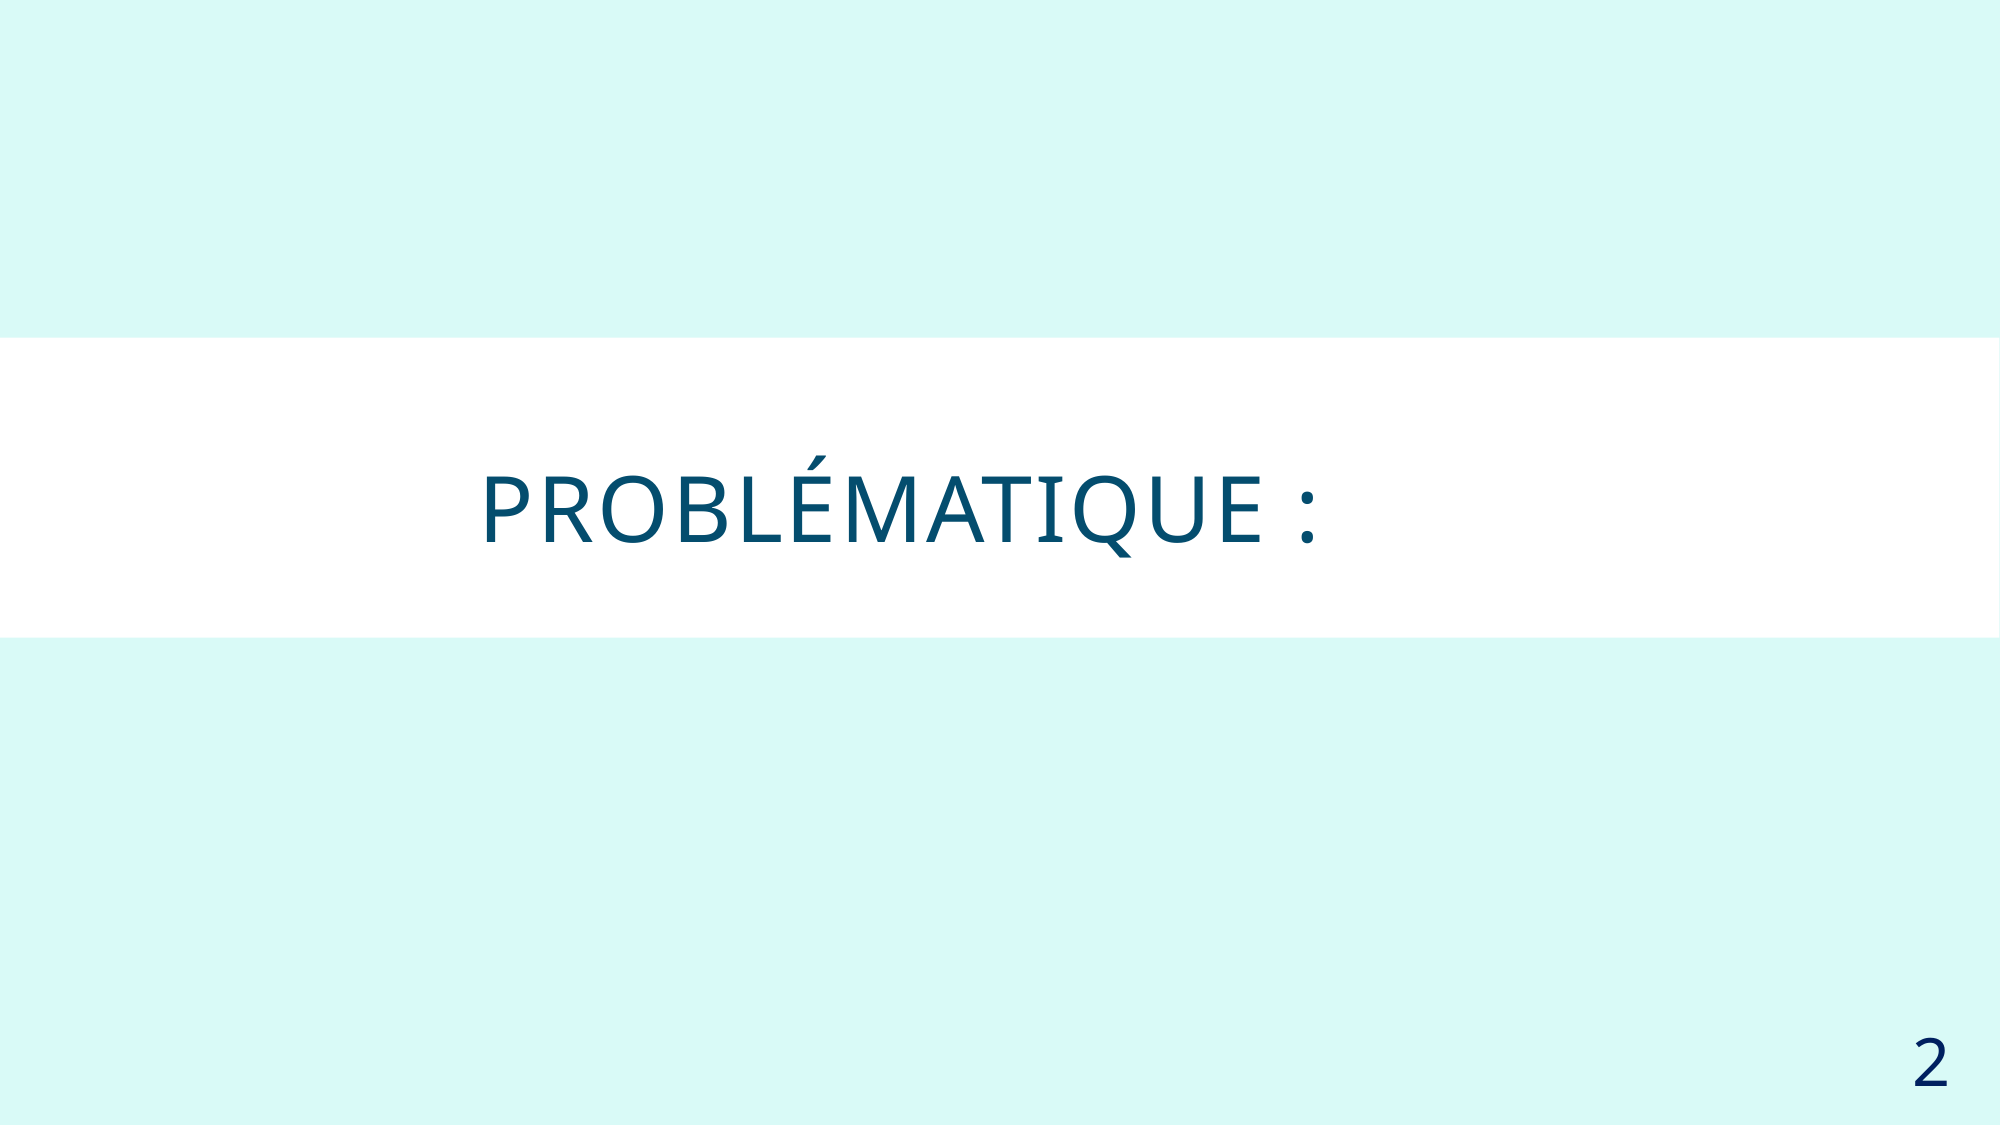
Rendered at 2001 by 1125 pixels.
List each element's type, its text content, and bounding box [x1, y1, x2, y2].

title PROBLÉMATIQUE : [463, 388, 1536, 563]
text_box 2 [1832, 1023, 1966, 1107]
